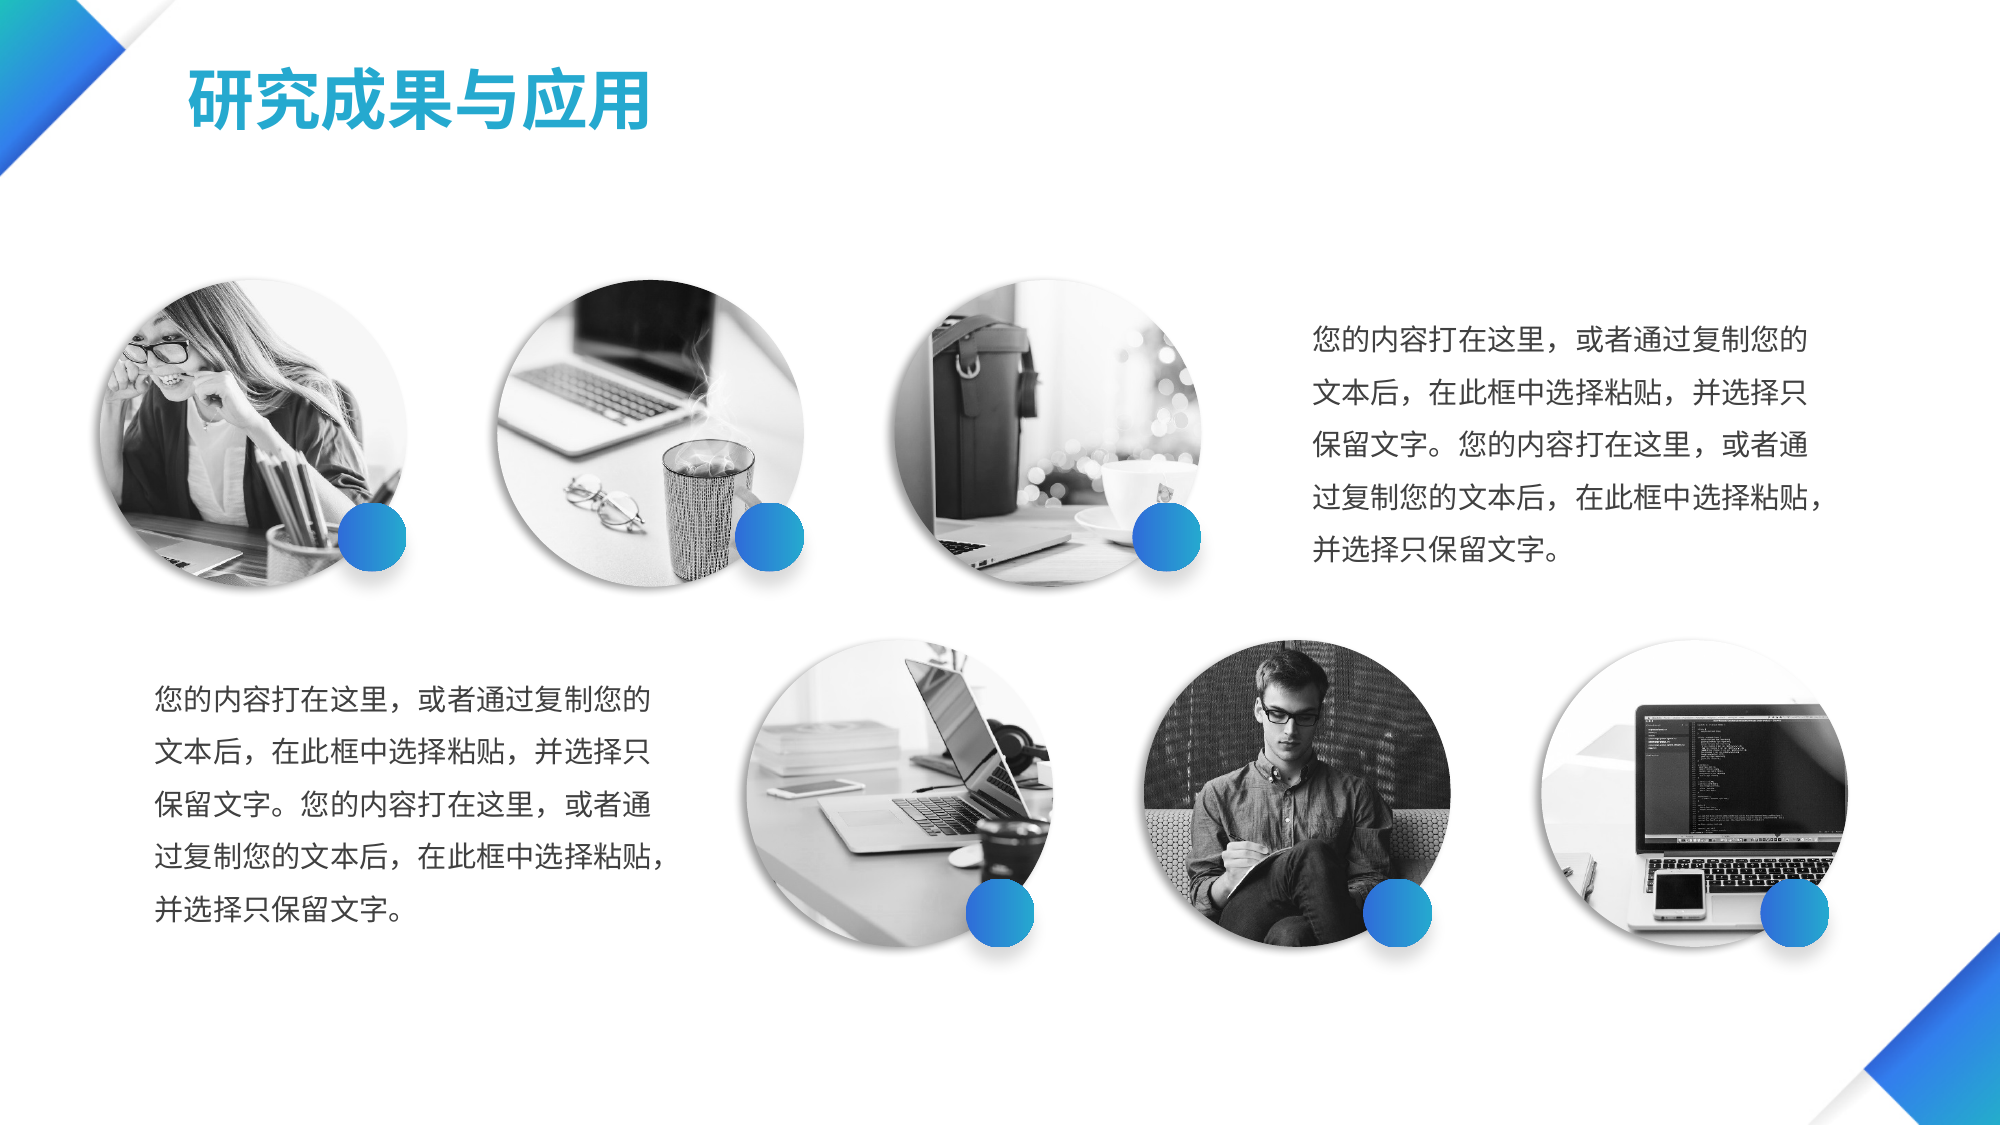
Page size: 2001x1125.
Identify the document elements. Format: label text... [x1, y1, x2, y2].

text_box 研究成果与应用 [172, 50, 670, 145]
text_box 您的内容打在这里，或者通过复制您的文本后，在此框中选择粘贴，并选择只保留文字。您的内容打在这里，或者通过复制您的文本后，在此框中选择粘贴，并选择只保留文字。 [1297, 296, 1825, 574]
picture [0, 0, 2000, 1125]
text_box 您的内容打在这里，或者通过复制您的文本后，在此框中选择粘贴，并选择只保留文字。您的内容打在这里，或者通过复制您的文本后，在此框中选择粘贴，并选择只保留文字。 [140, 656, 668, 934]
